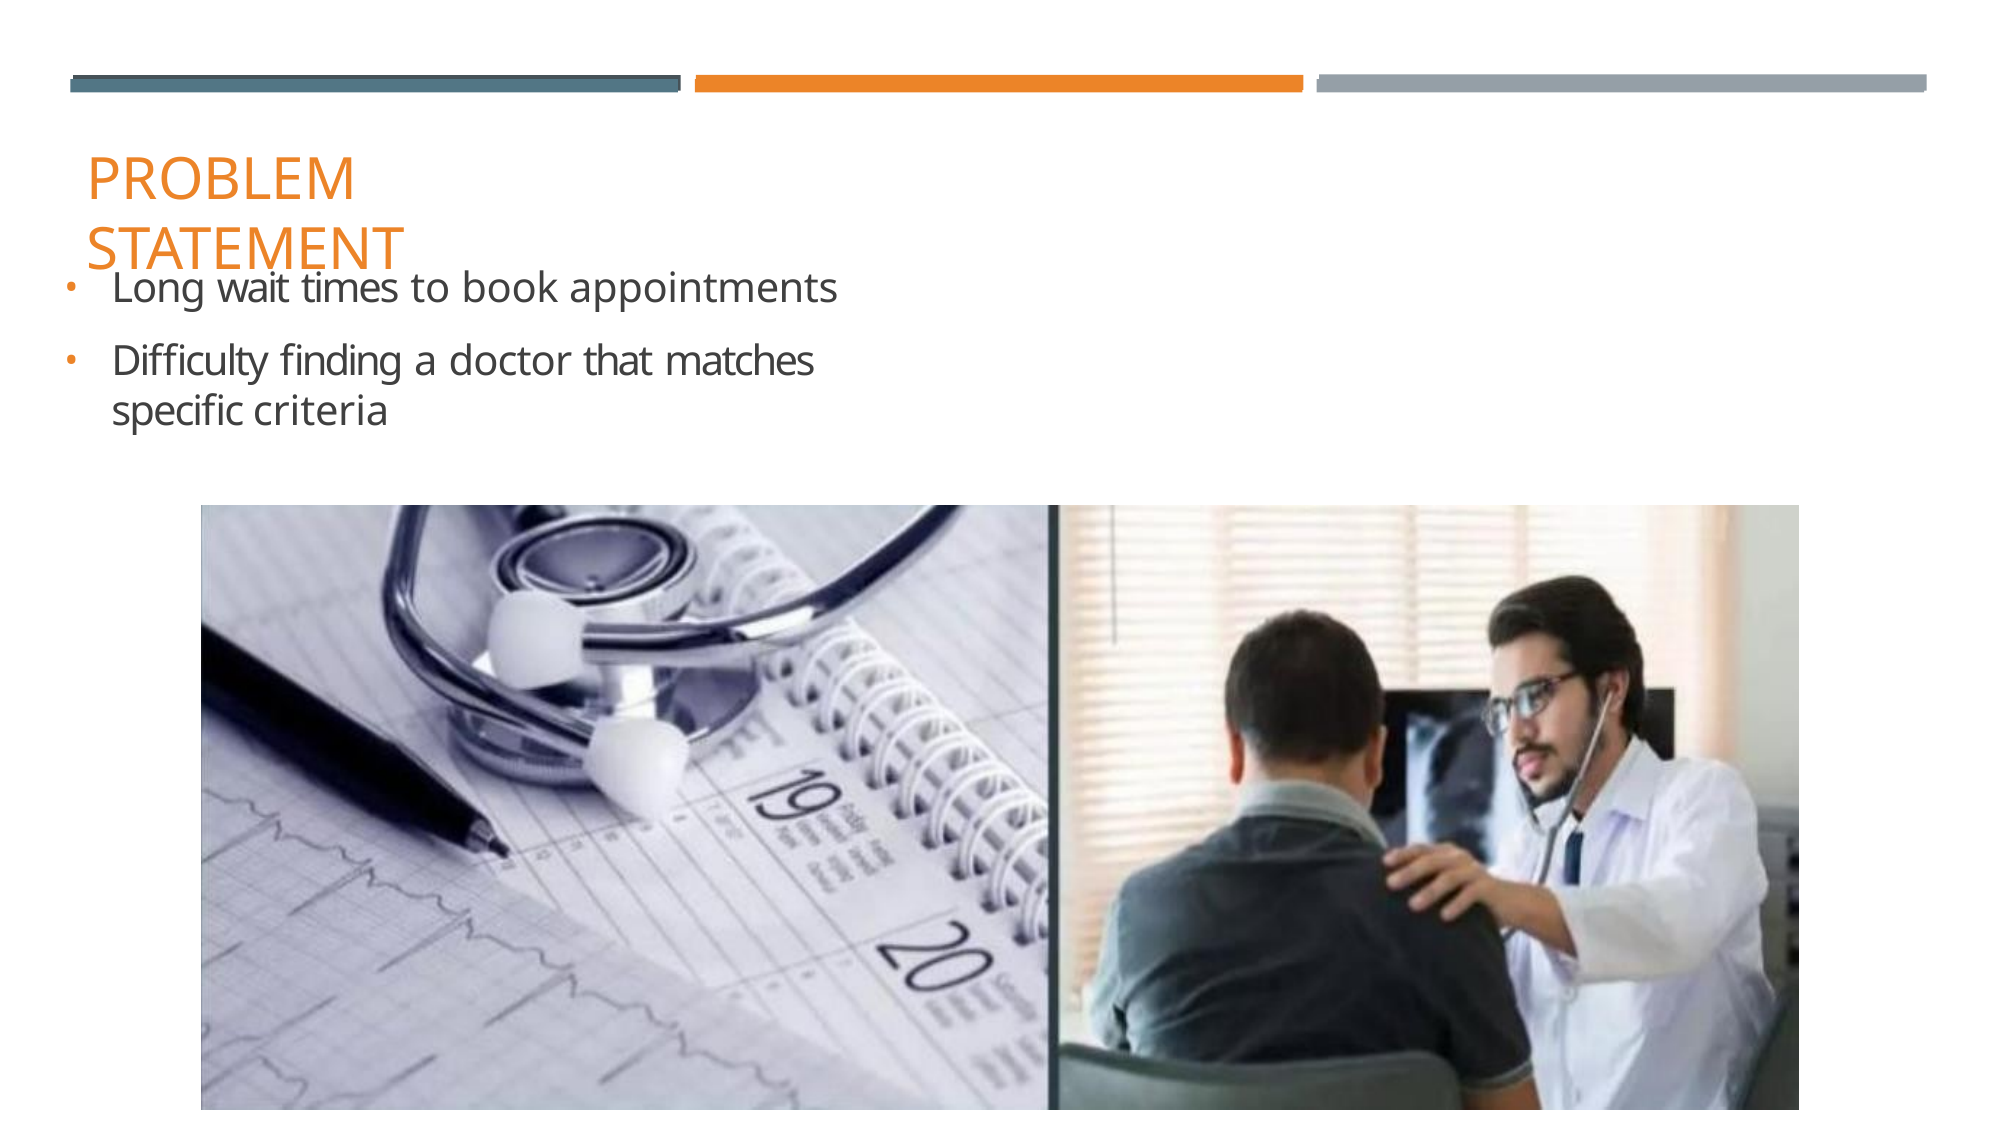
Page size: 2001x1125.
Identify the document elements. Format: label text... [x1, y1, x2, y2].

title PROBLEM STATEMENT [84, 139, 660, 236]
text_box Long wait times to book appointments Difficulty finding a doctor that matches specific criteria [62, 236, 903, 434]
picture [200, 505, 1800, 1111]
